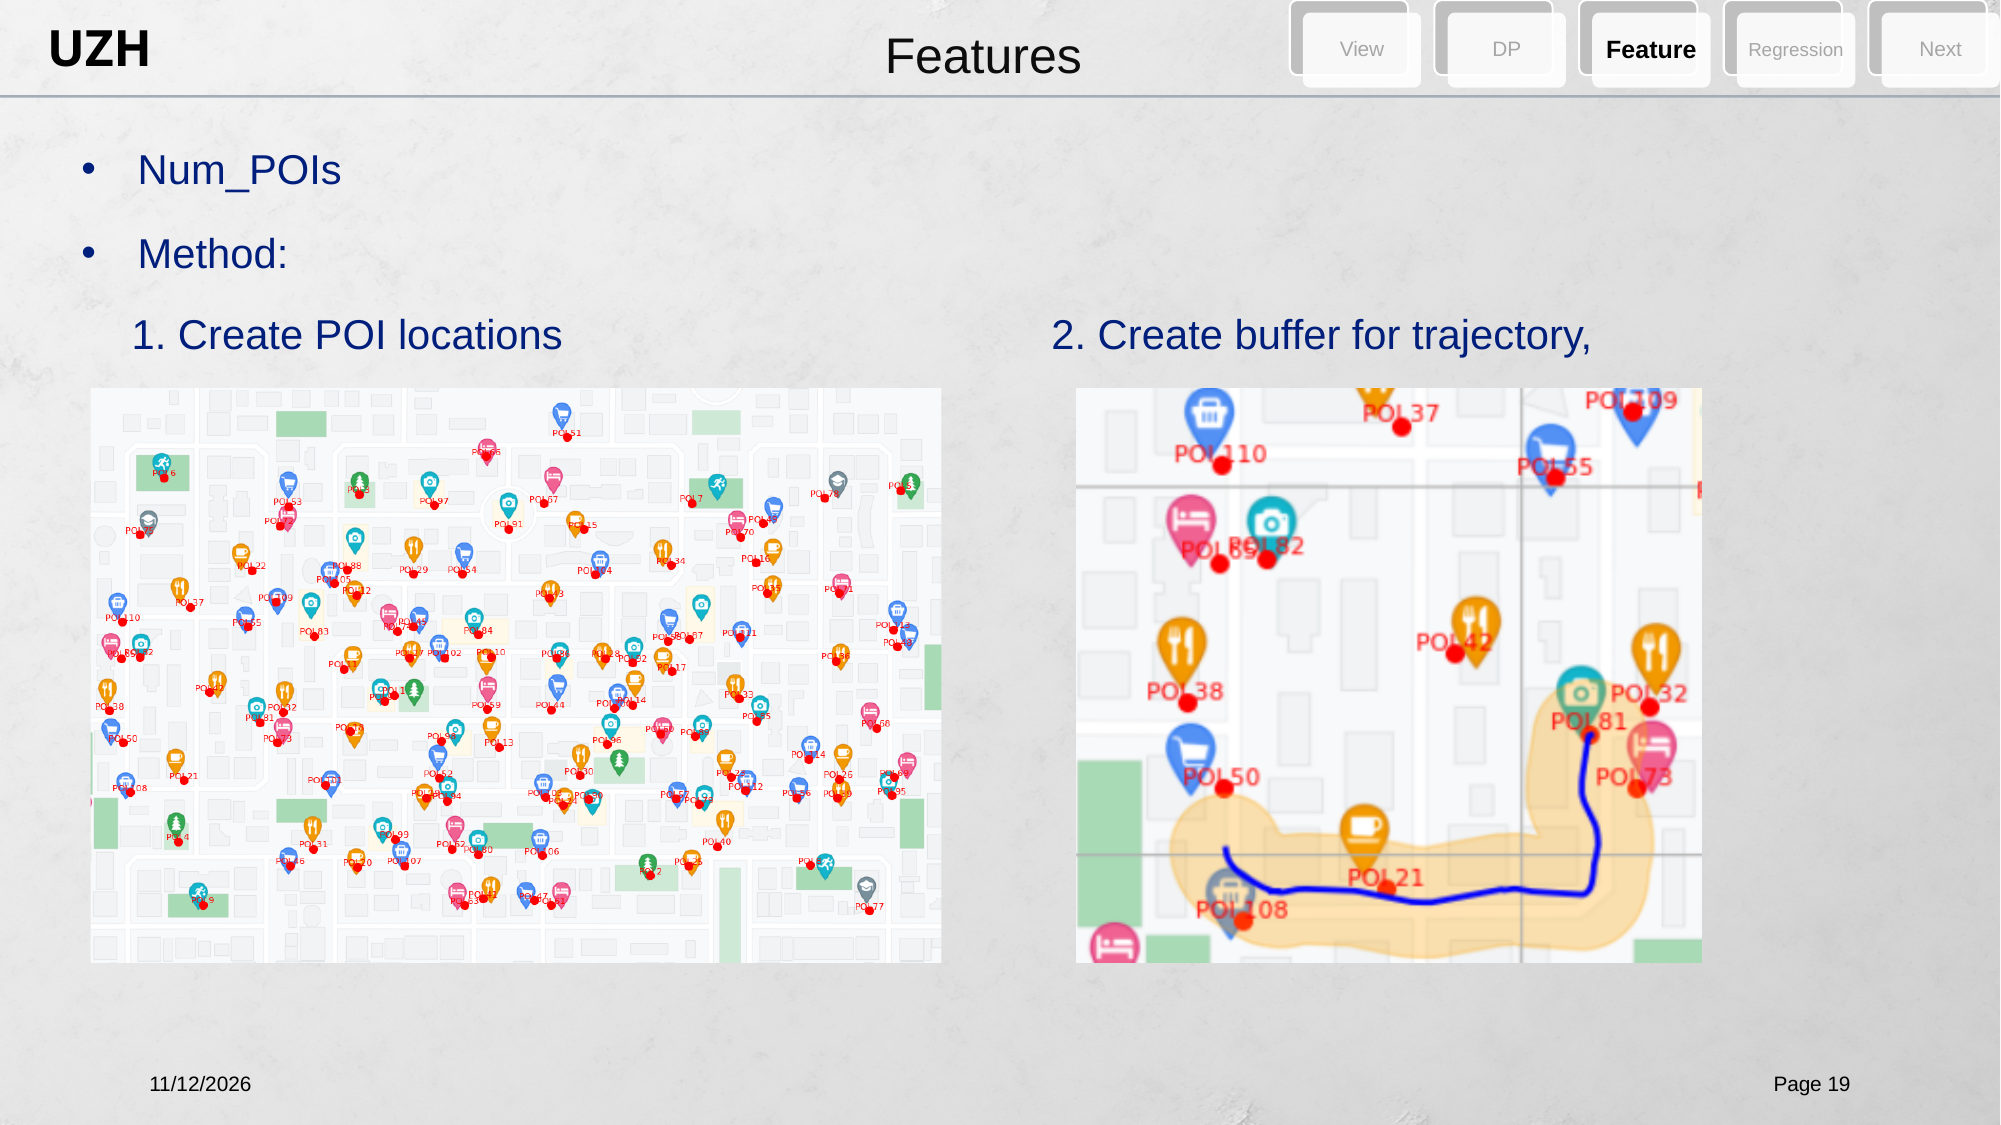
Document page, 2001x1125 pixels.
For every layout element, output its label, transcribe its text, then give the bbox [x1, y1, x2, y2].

text_box 1. Create POI locations [116, 300, 891, 366]
text_box Features [869, 16, 1130, 91]
text_box Num_POIs [66, 135, 771, 201]
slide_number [149, 1070, 354, 1106]
picture [0, 0, 2001, 1125]
slide_number Page 19 [1714, 1070, 1851, 1106]
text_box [1289, 0, 2000, 88]
text_box 2. Create buffer for trajectory, [1036, 300, 1945, 366]
text_box Method: [66, 219, 1374, 285]
